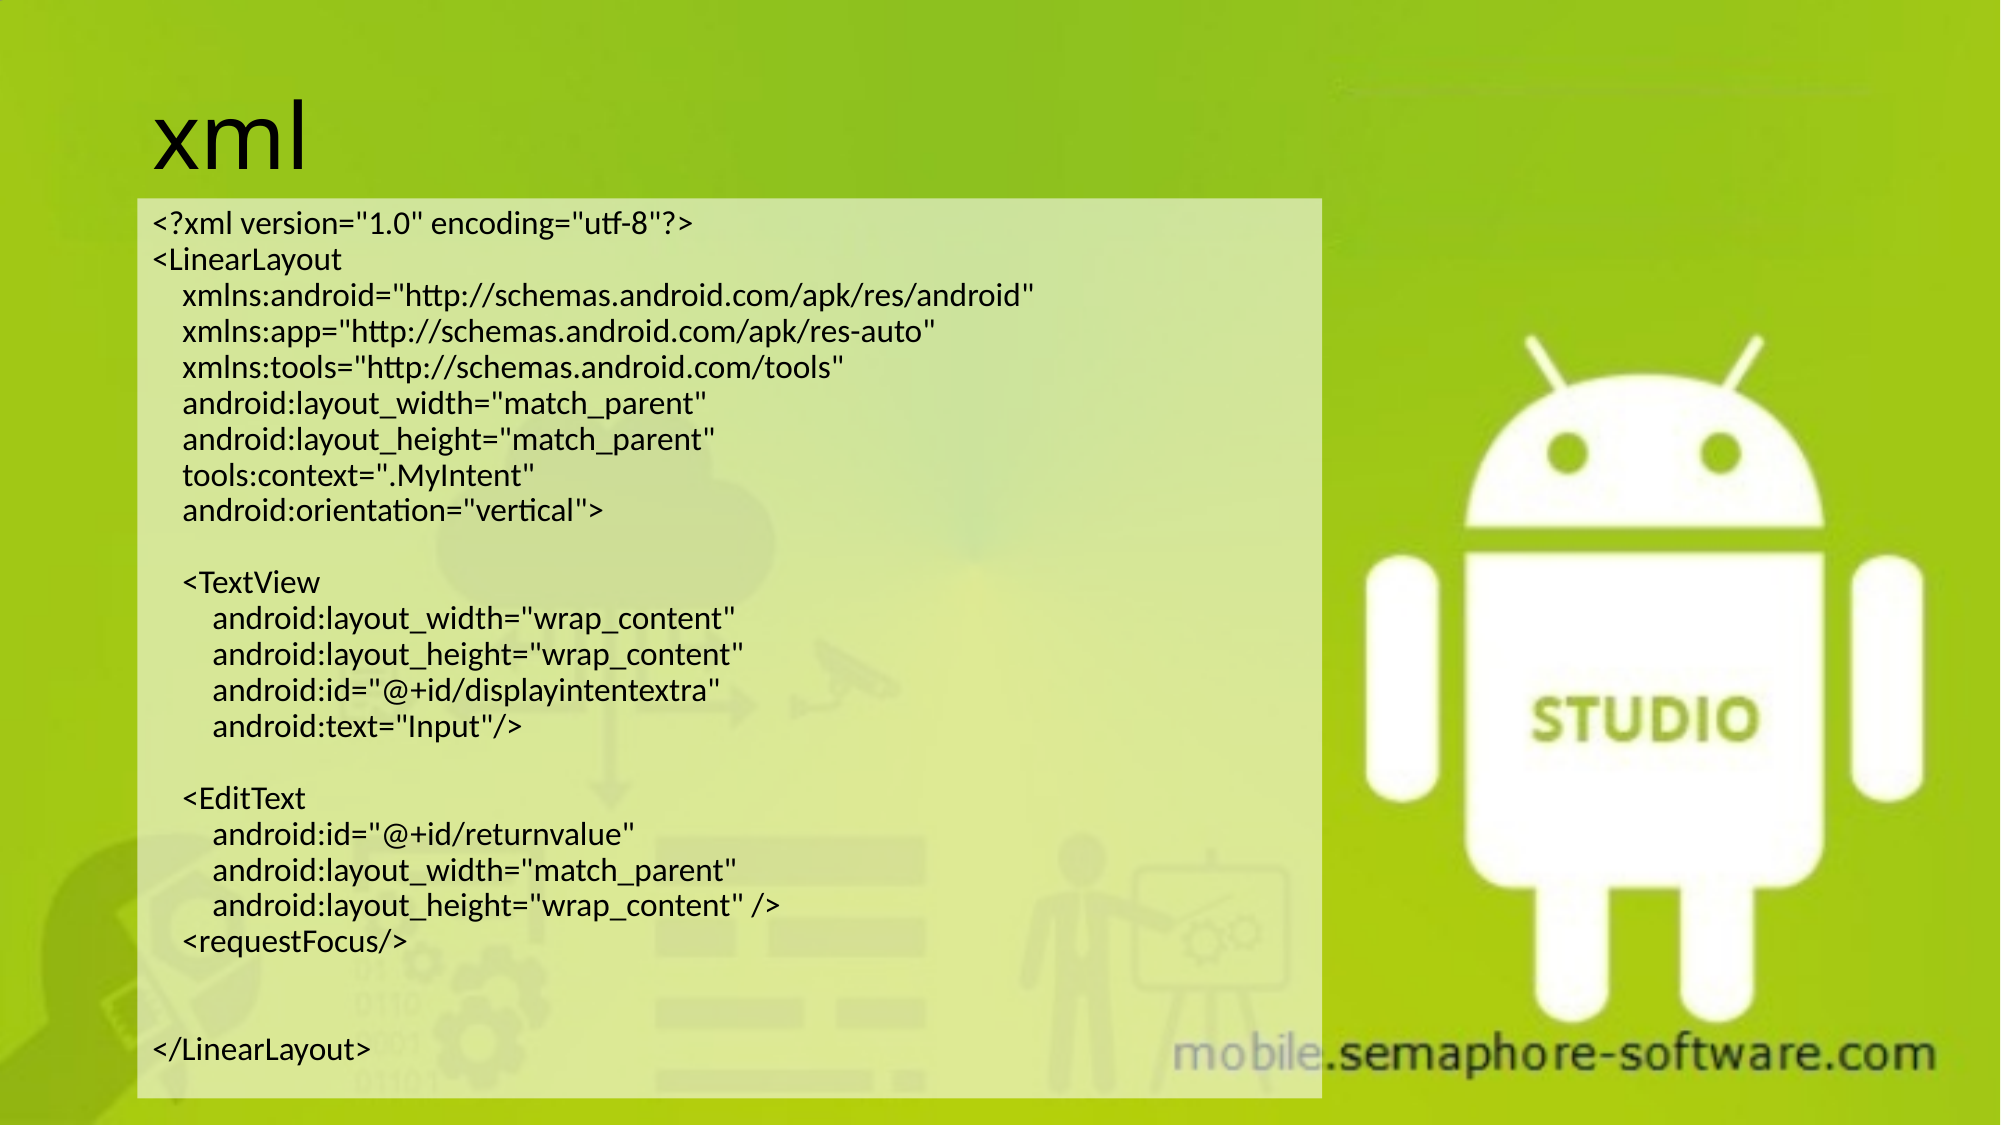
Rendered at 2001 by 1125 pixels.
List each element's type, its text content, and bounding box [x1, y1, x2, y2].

title xml [137, 59, 1863, 221]
list <?xml version="1.0" encoding="utf-8"?> <LinearLayout xmlns:android="http://schemas.android.com/apk/res/android" xmlns:app="http://schemas.android.com/apk/res-auto" xmlns:tools="http://schemas.android.com/tools" android:layout_width="match_parent" android:layout_height="match_parent" tools:context=".MyIntent" android:orientation="vertical"> <TextView android:layout_width="wrap_content" android:layout_height="wrap_content" android:id="@+id/displayintentextra" android:text="Input"/> <EditText android:id="@+id/returnvalue" android:layout_width="match_parent" android:layout_height="wrap_content" /> <requestFocus/> </LinearLayout> [137, 198, 1323, 1099]
picture [0, 0, 2001, 1125]
